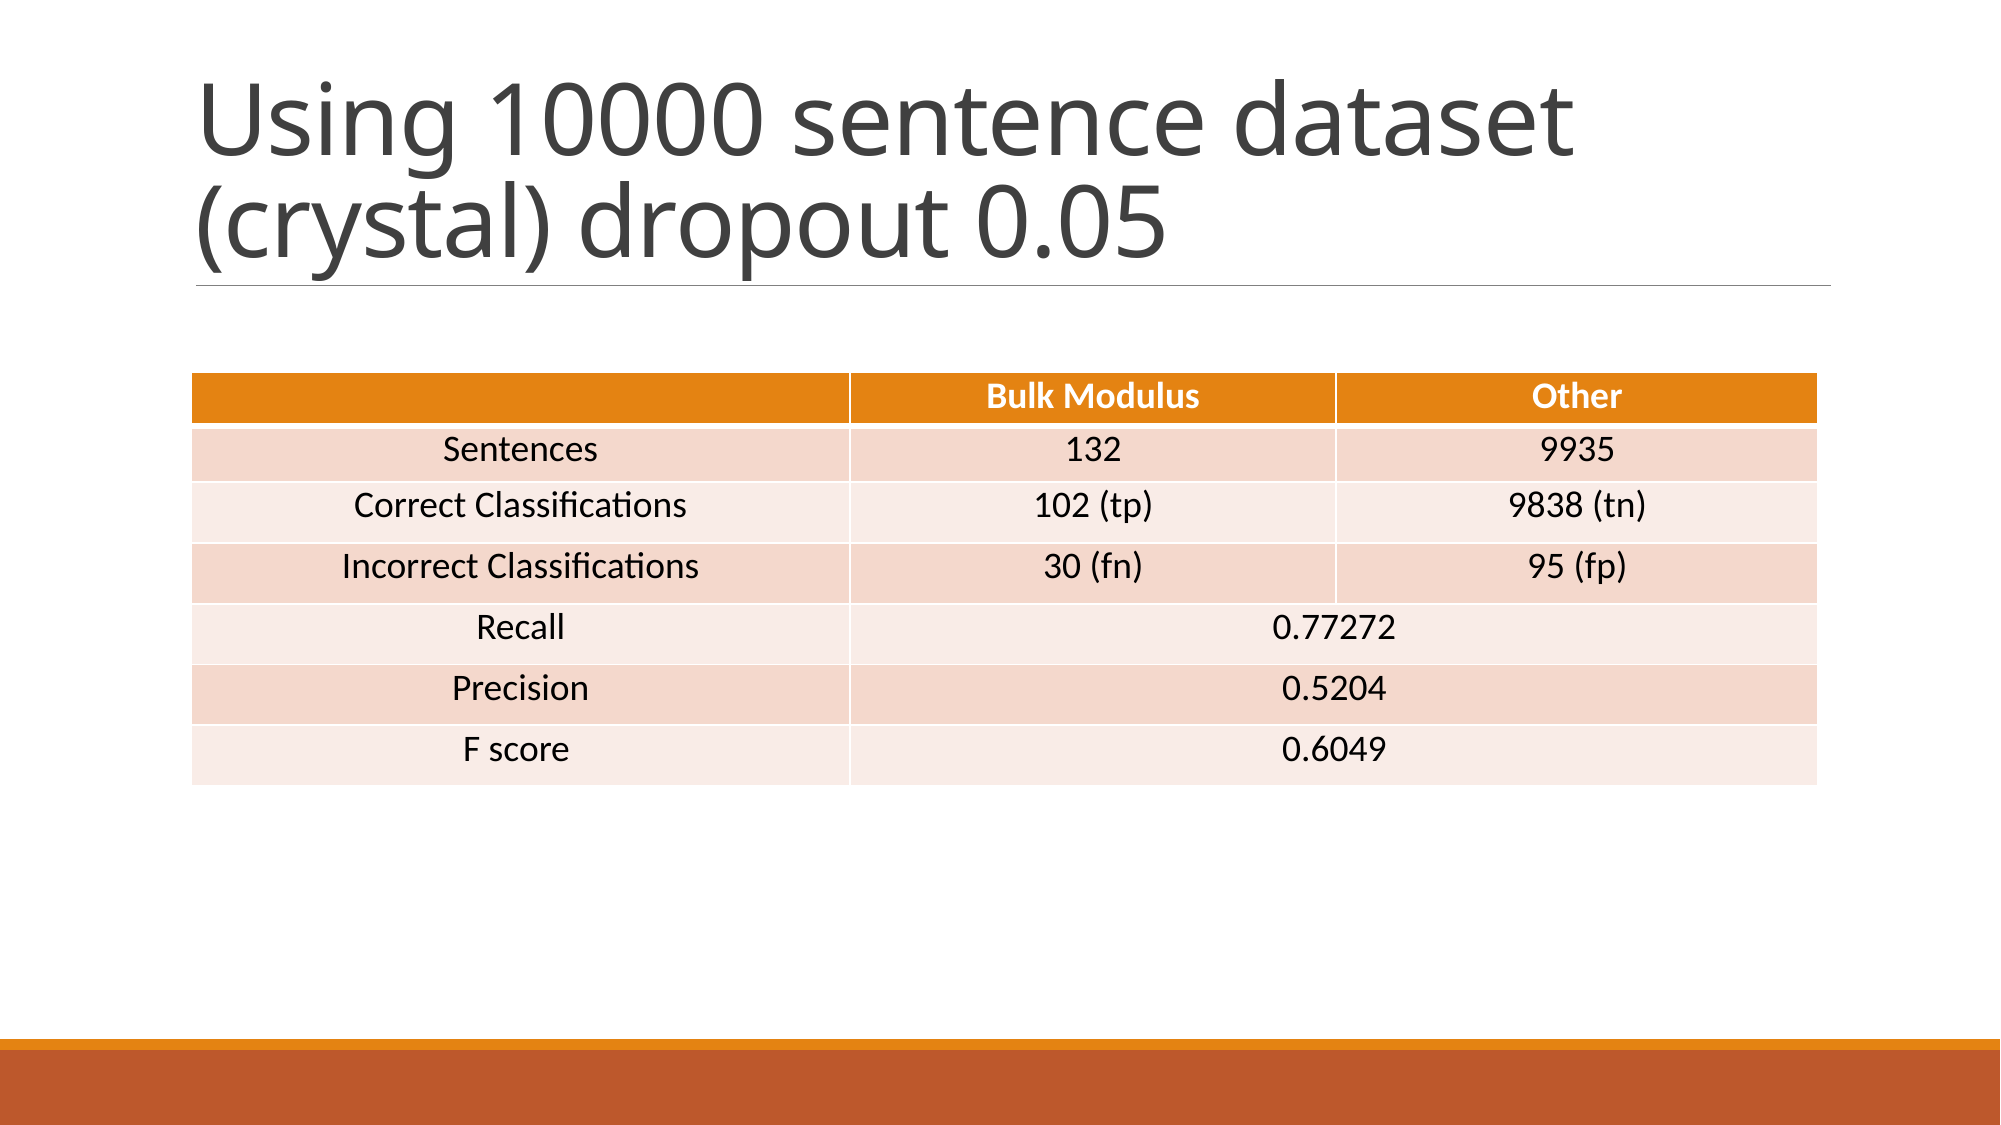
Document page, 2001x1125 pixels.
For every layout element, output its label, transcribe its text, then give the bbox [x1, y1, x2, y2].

table_cell 95 (fp) [1337, 544, 1817, 603]
table_cell Correct Classifications [192, 483, 849, 542]
table_cell Incorrect Classifications [192, 544, 849, 603]
table_cell 102 (tp) [851, 483, 1335, 542]
table_cell 9838 (tn) [1337, 483, 1817, 542]
table_cell 0.77272 [851, 605, 1817, 664]
table_cell Precision [192, 665, 849, 724]
table_cell Recall [192, 605, 849, 664]
table_header [192, 373, 849, 423]
table_cell F score [192, 726, 849, 785]
table_cell Sentences [192, 429, 849, 481]
table_header Bulk Modulus [851, 373, 1335, 423]
title Using 10000 sentence dataset (crystal) dropout 0.05 [180, 47, 1830, 285]
table_cell 0.5204 [851, 665, 1817, 724]
table_cell 9935 [1337, 429, 1817, 481]
table_cell 0.6049 [851, 726, 1817, 785]
table_cell 132 [851, 429, 1335, 481]
table_header Other [1337, 373, 1817, 423]
table_cell 30 (fn) [851, 544, 1335, 603]
